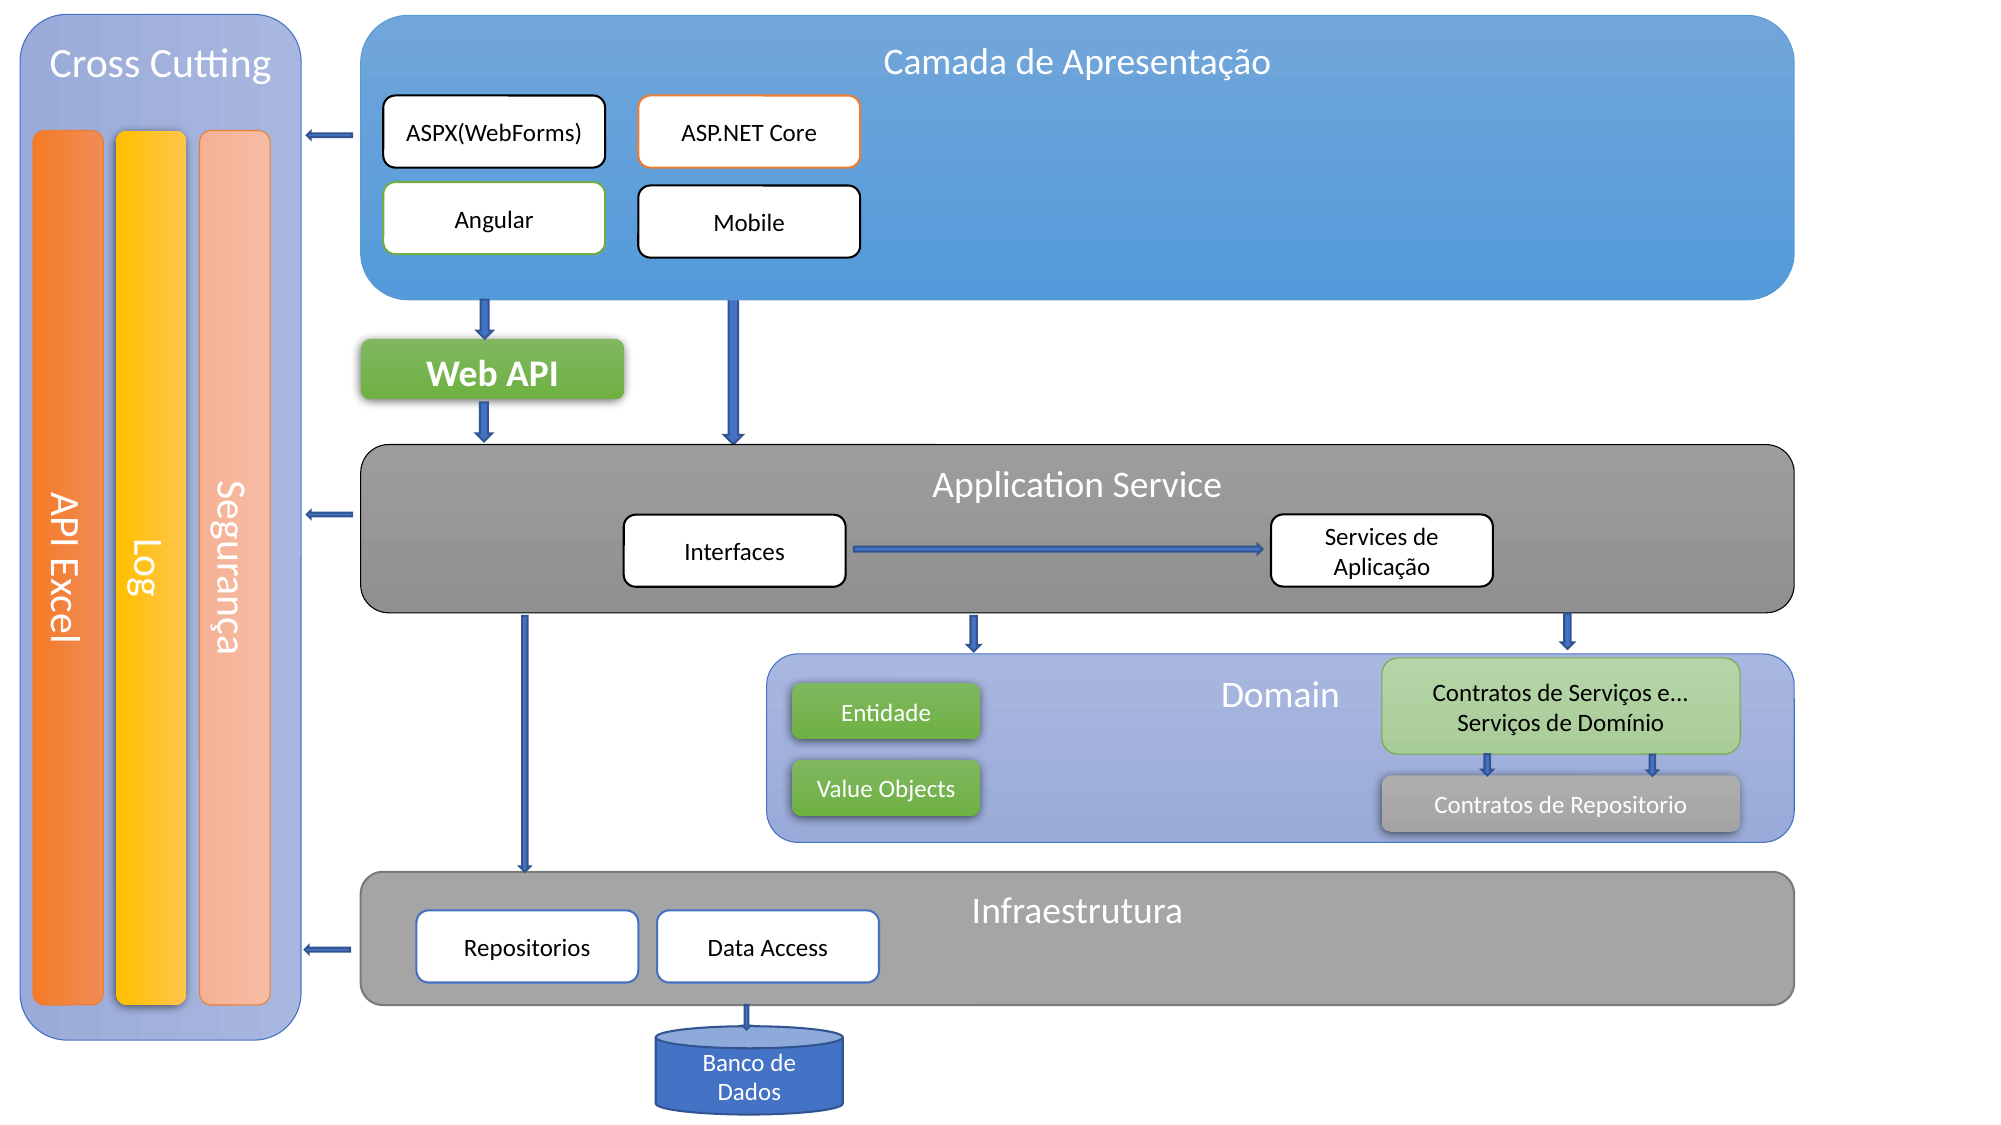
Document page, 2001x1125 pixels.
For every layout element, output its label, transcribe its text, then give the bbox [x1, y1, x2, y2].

text_box [964, 614, 983, 653]
text_box [1479, 753, 1496, 777]
text_box Entidade [792, 682, 981, 740]
text_box [303, 943, 352, 956]
text_box Contratos de Repositorio [1381, 775, 1741, 832]
text_box Domain [766, 653, 1795, 843]
text_box [1644, 753, 1661, 778]
text_box Value Objects [792, 759, 981, 816]
text_box [473, 401, 495, 443]
text_box [305, 508, 354, 521]
text_box [517, 614, 533, 874]
text_box Data Access [656, 909, 881, 984]
text_box Banco de Dados [654, 1025, 844, 1116]
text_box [360, 15, 1795, 300]
text_box Infraestrutura [359, 870, 1796, 1007]
text_box [1558, 613, 1577, 651]
text_box [740, 1003, 753, 1031]
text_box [360, 444, 1795, 613]
text_box [474, 300, 496, 341]
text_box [19, 14, 301, 1041]
text_box Contratos de Serviços e... Serviços de Domínio [1381, 657, 1741, 755]
text_box Repositorios [415, 909, 640, 984]
text_box [305, 129, 354, 142]
text_box Web API [361, 338, 625, 400]
text_box [721, 301, 746, 443]
